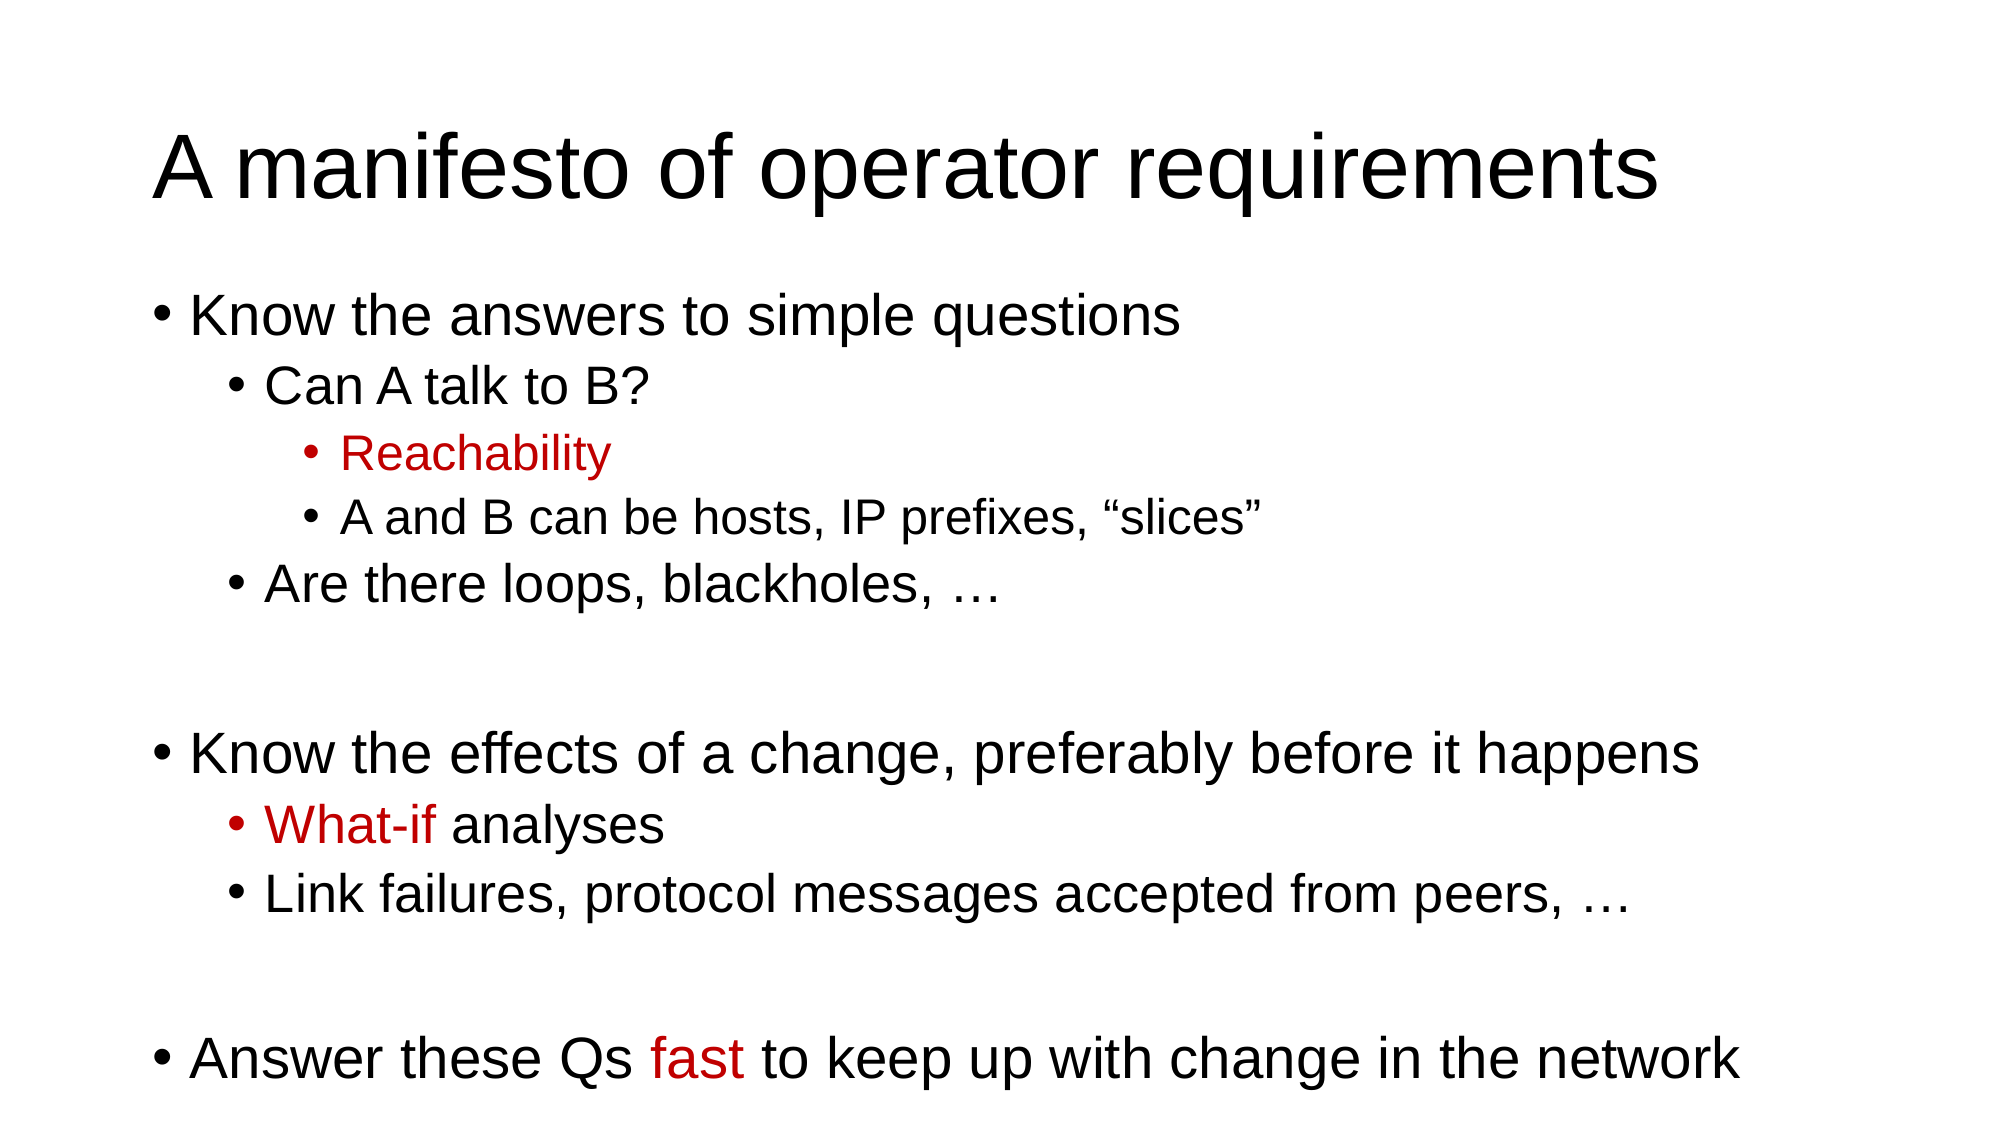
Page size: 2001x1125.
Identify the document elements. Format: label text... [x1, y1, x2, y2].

list Know the answers to simple questions Can A talk to B? Reachability A and B can be hosts, IP prefixes, “slices” Are there loops, blackholes, … Know the effects of a change, preferably before it happens What-if analyses Link failures, protocol messages accepted from peers, … Answer these Qs fast to keep up with change in the network [137, 277, 1863, 1103]
title A manifesto of operator requirements [137, 59, 1863, 277]
